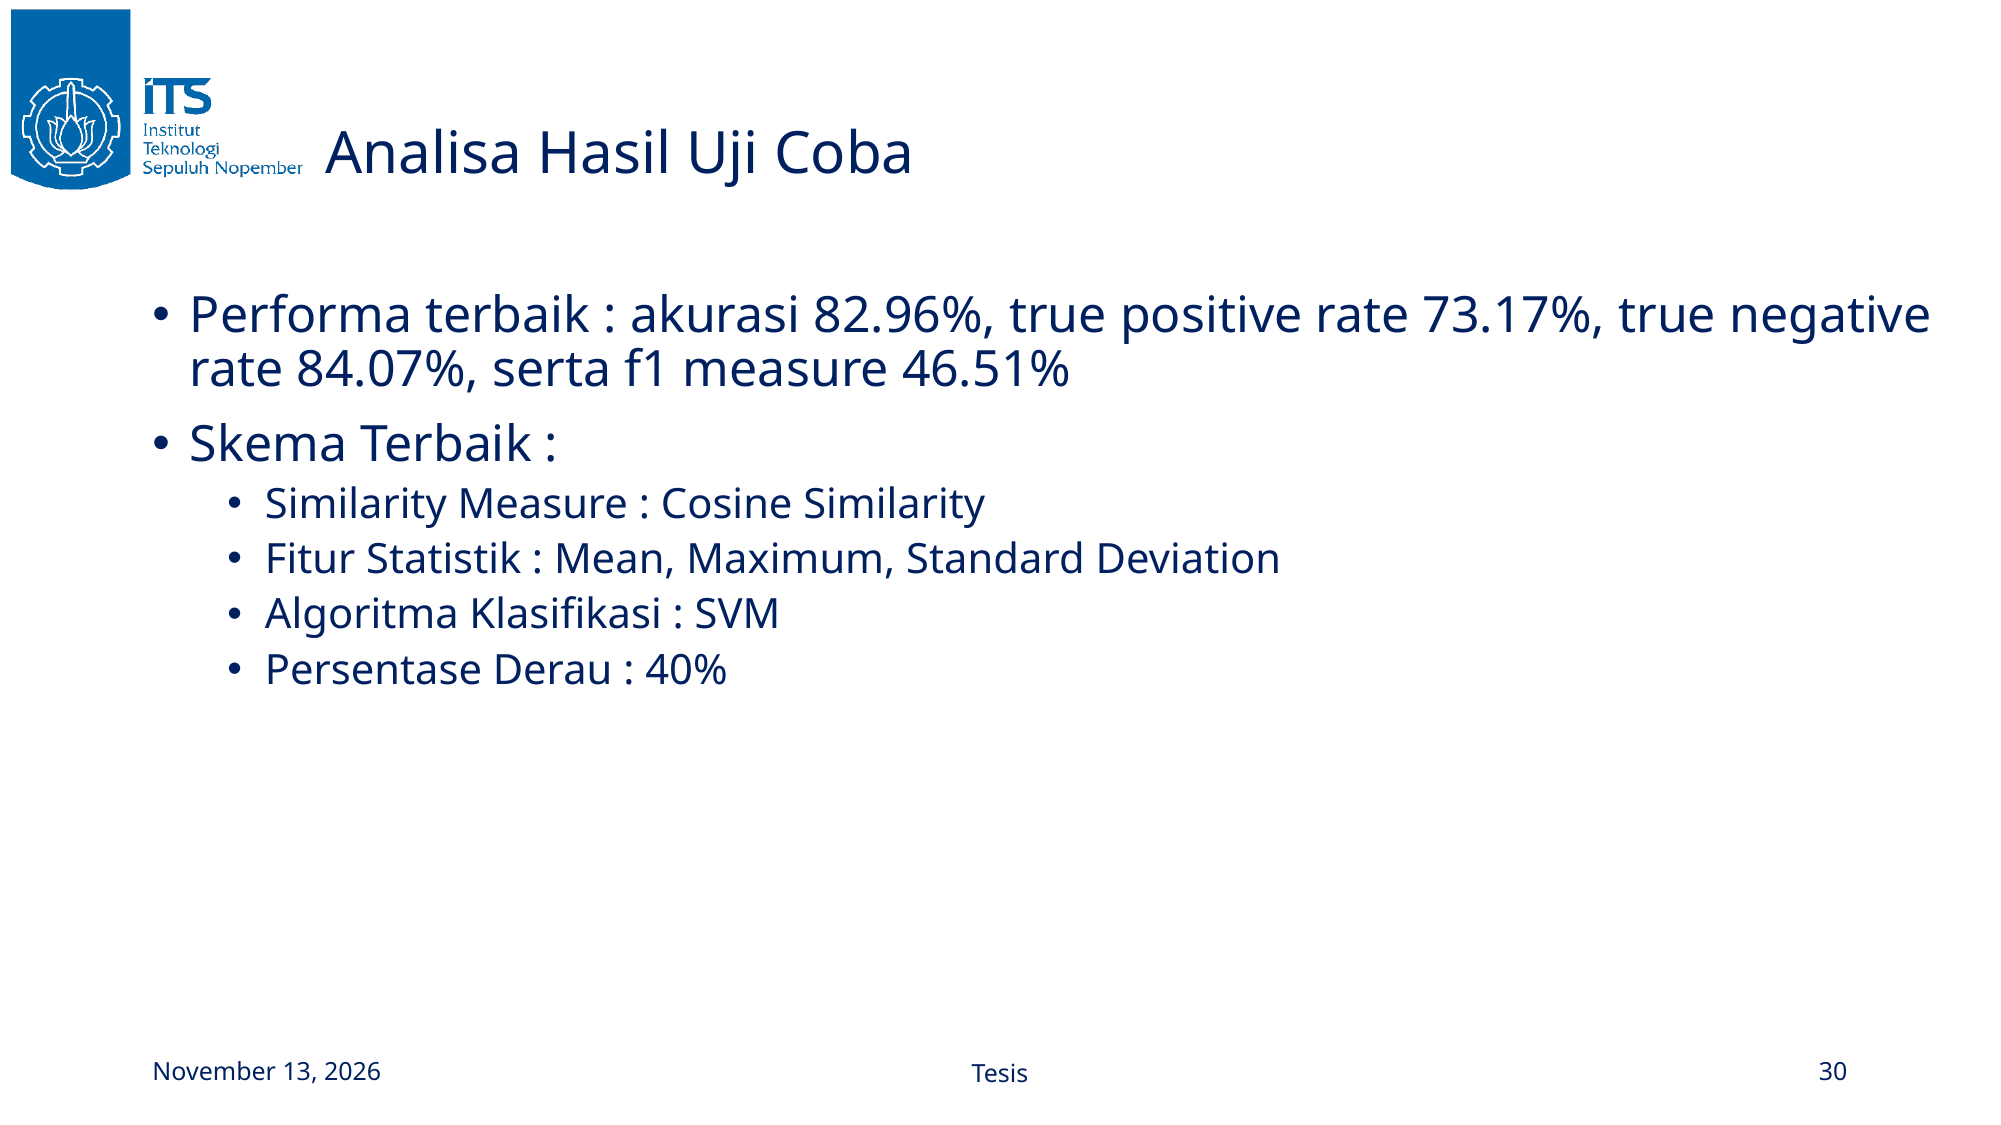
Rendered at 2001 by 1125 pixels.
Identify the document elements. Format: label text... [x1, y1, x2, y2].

slide_number 30 [1412, 1042, 1863, 1103]
list Performa terbaik : akurasi 82.96%, true positive rate 73.17%, true negative rate 84.07%, serta f1 measure 46.51% Skema Terbaik : Similarity Measure : Cosine Similarity Fitur Statistik : Mean, Maximum, Standard Deviation Algoritma Klasifikasi : SVM Persentase Derau : 40% [137, 281, 1994, 1087]
footer Tesis [662, 1042, 1338, 1103]
picture [0, 0, 311, 200]
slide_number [137, 1042, 588, 1103]
title Analisa Hasil Uji Coba [310, 84, 2000, 225]
